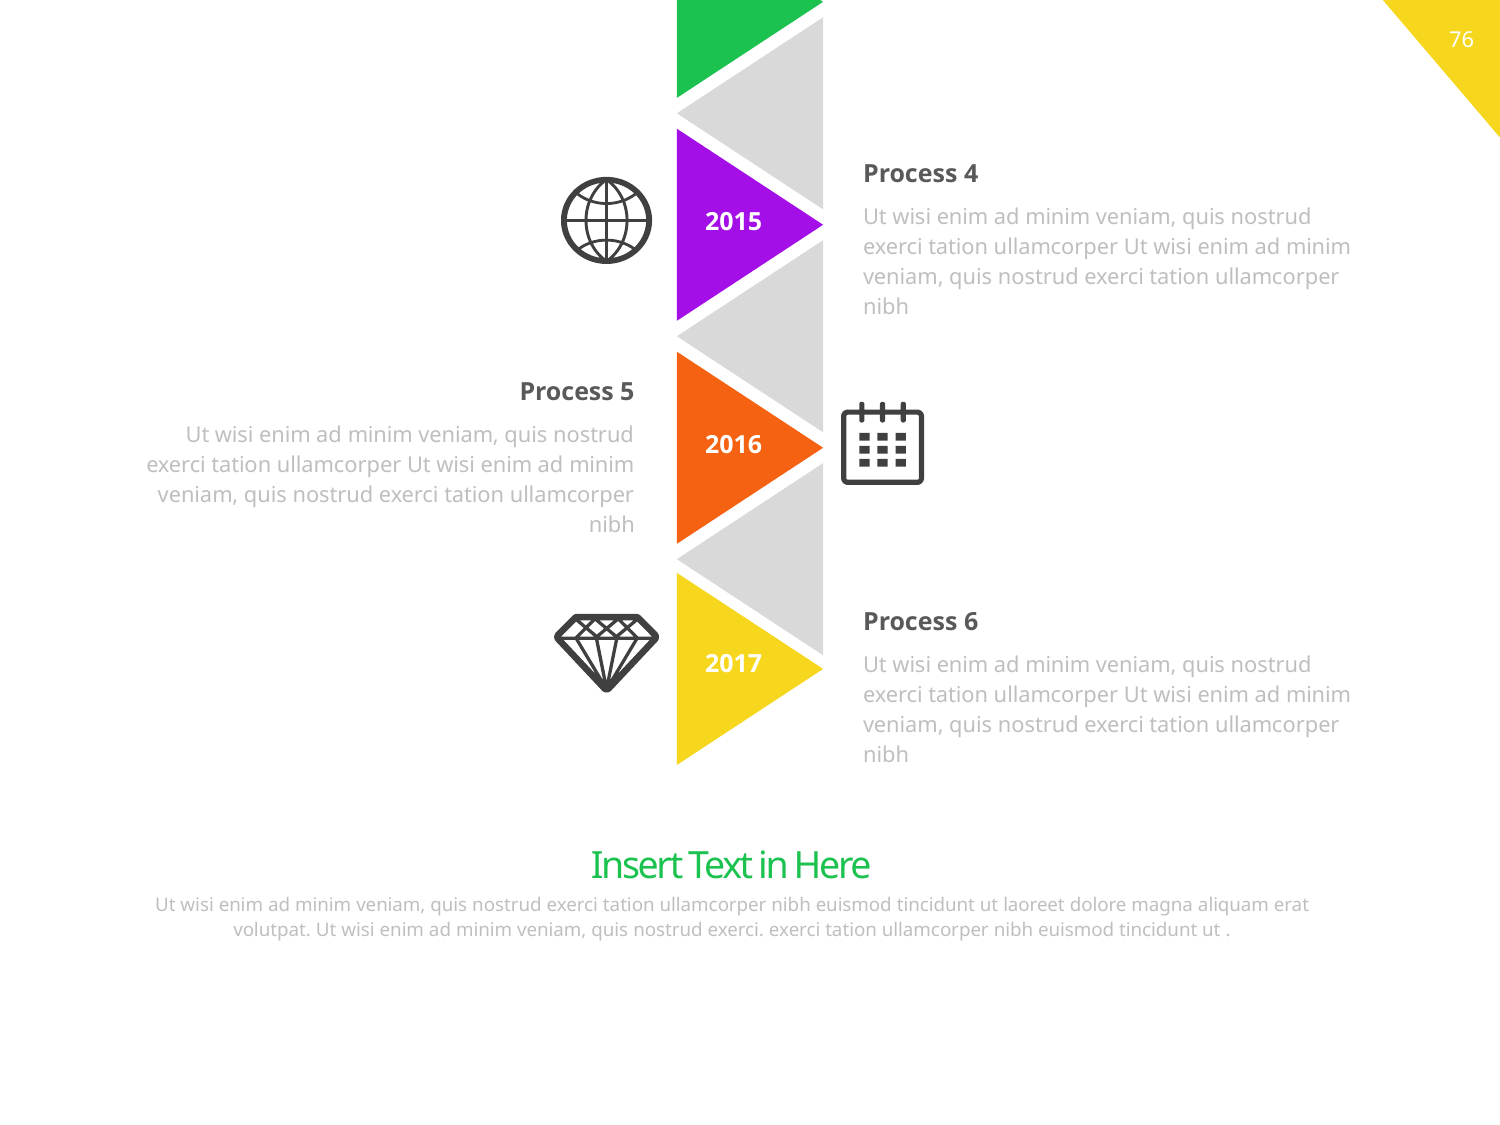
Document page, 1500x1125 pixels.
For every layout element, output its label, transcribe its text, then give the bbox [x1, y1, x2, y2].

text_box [109, 368, 650, 516]
text_box [554, 613, 660, 693]
text_box Ut wisi enim ad minim veniam, quis nostrud exerci tation ullamcorper nibh euismod tincidunt ut laoreet dolore magna aliquam erat volutpat. Ut wisi enim ad minim veniam, quis nostrud exerci. exerci tation ullamcorper nibh euismod tincidunt ut . [124, 881, 1339, 948]
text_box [841, 401, 925, 485]
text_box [848, 150, 1389, 298]
text_box [561, 176, 653, 264]
text_box Insert Text in Here [501, 833, 961, 881]
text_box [676, 0, 824, 765]
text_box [848, 598, 1389, 746]
